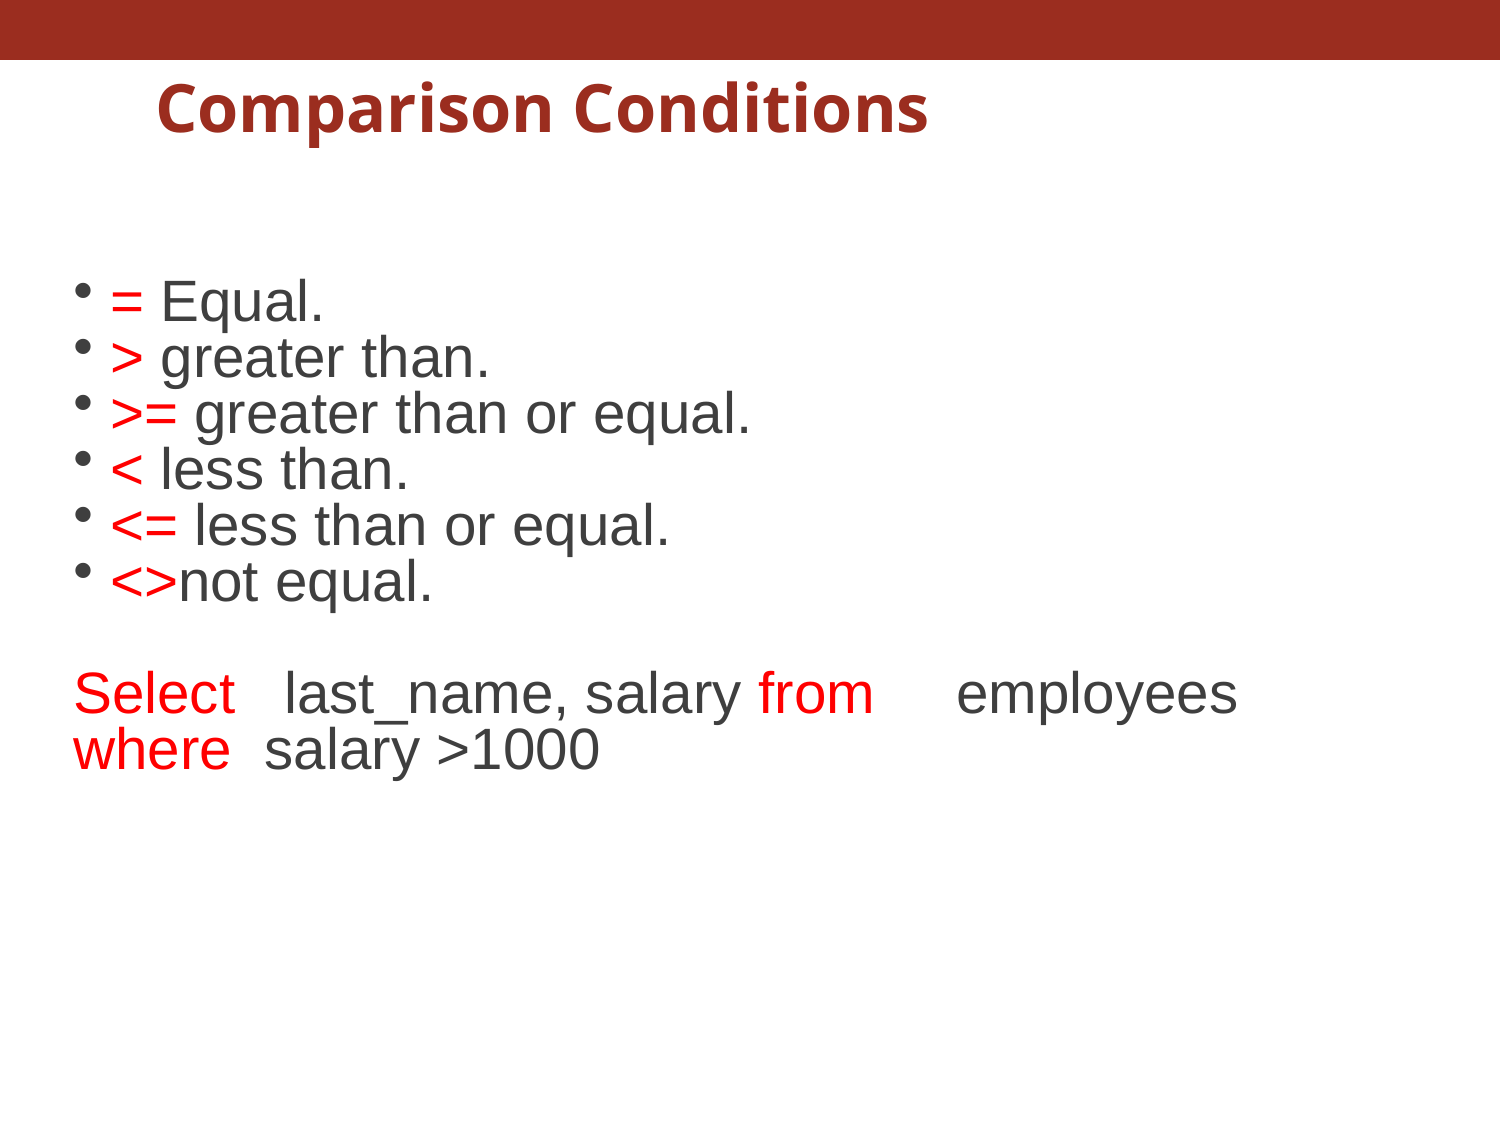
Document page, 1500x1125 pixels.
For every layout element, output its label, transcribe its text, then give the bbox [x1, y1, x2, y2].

text_box Comparison Conditions [140, 58, 1500, 154]
text_box = Equal. > greater than. >= greater than or equal. < less than. <= less than or equal. <>not equal. Select last_name, salary from employees where salary >1000 [58, 269, 1388, 789]
